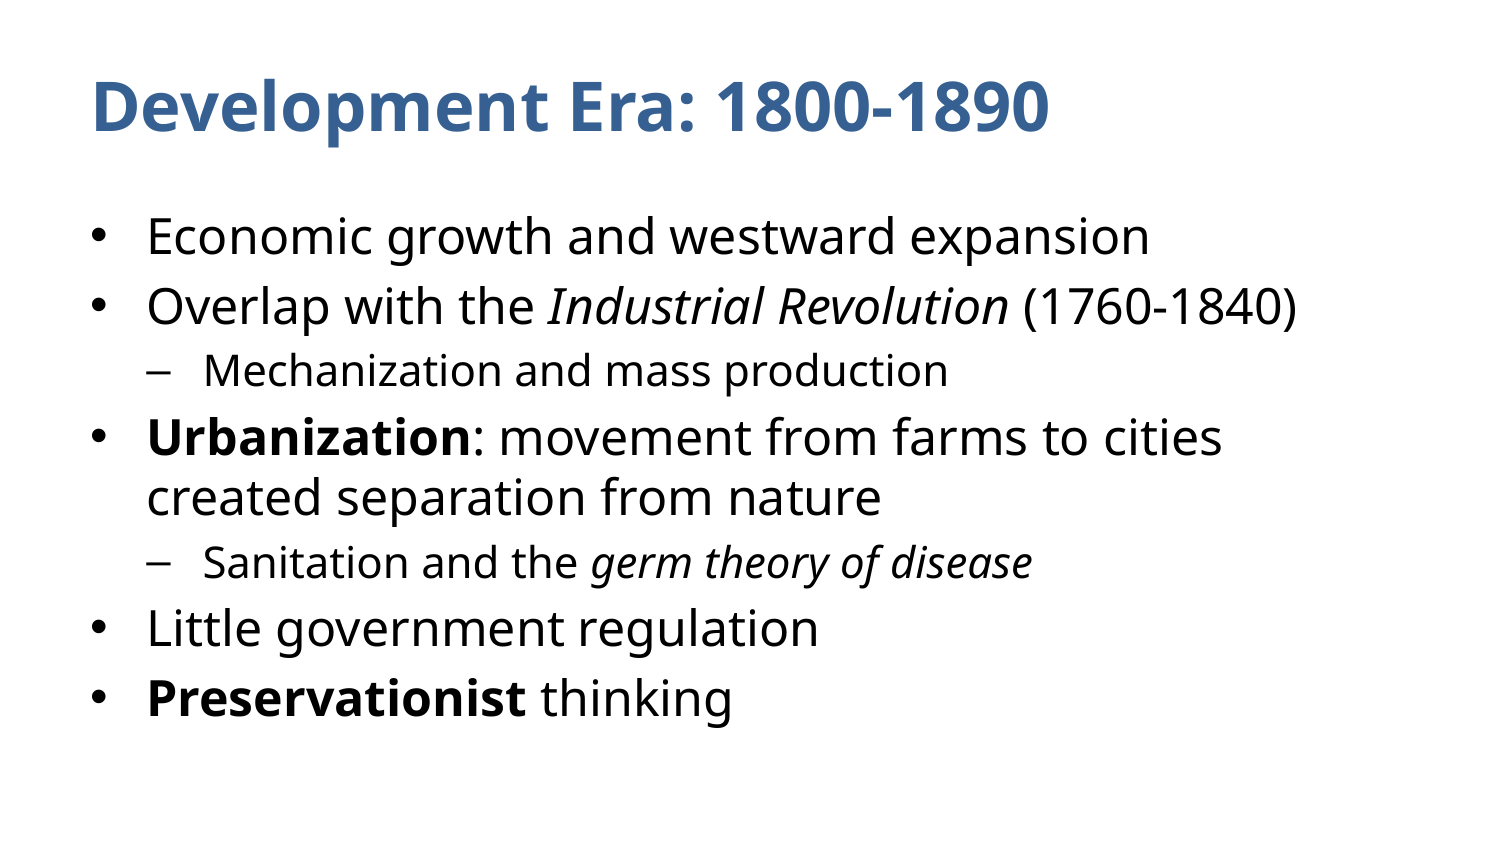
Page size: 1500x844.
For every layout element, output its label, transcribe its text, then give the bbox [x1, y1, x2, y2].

list Economic growth and westward expansion Overlap with the Industrial Revolution (1760-1840) Mechanization and mass production Urbanization: movement from farms to cities created separation from nature Sanitation and the germ theory of disease Little government regulation Preservationist thinking [75, 196, 1425, 754]
title Development Era: 1800-1890 [75, 33, 1425, 175]
